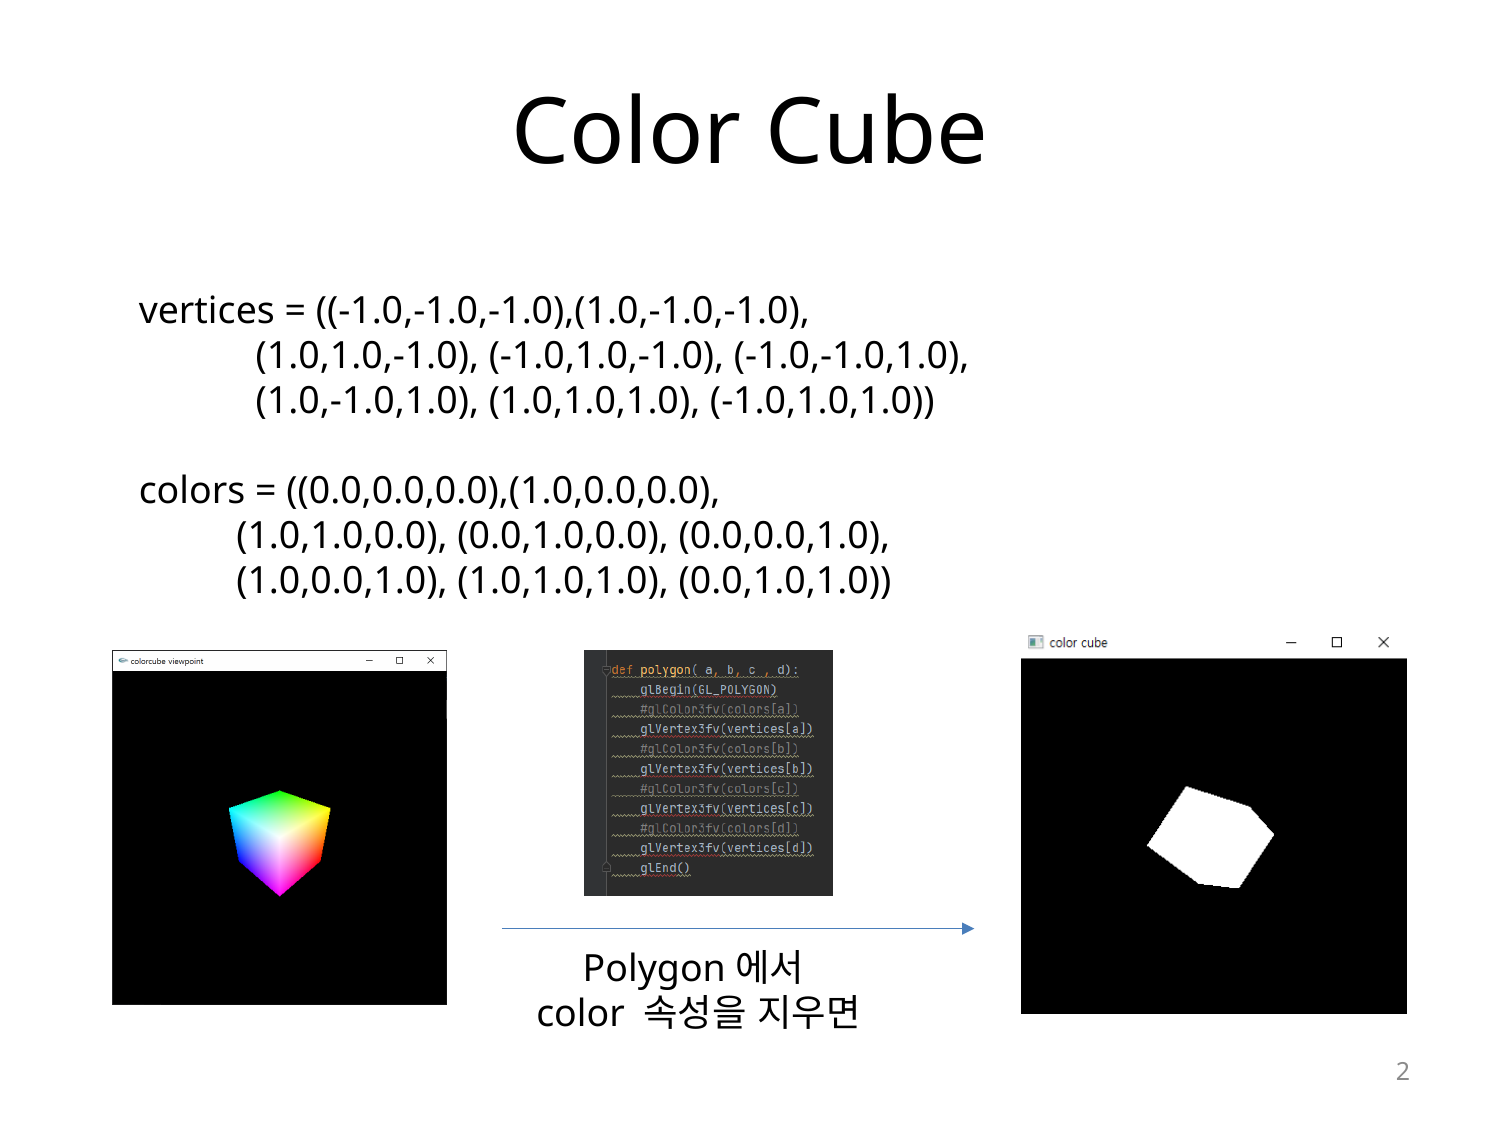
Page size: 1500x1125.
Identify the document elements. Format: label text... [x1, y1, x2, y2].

picture [1021, 630, 1408, 1014]
text_box vertices = ((-1.0,-1.0,-1.0),(1.0,-1.0,-1.0), (1.0,1.0,-1.0), (-1.0,1.0,-1.0), (-1.0,-1.0,1.0), (1.0,-1.0,1.0), (1.0,1.0,1.0), (-1.0,1.0,1.0)) colors = ((0.0,0.0,0.0),(1.0,0.0,0.0), (1.0,1.0,0.0), (0.0,1.0,0.0), (0.0,0.0,1.0), (1.0,0.0,1.0), (1.0,1.0,1.0), (0.0,1.0,1.0)) [123, 278, 1258, 609]
text_box Polygon에서 color 속성을 지우면 [470, 936, 928, 1042]
picture [111, 649, 447, 1005]
picture [584, 649, 833, 896]
title Color Cube [75, 45, 1425, 209]
slide_number 2 [1074, 1042, 1425, 1103]
